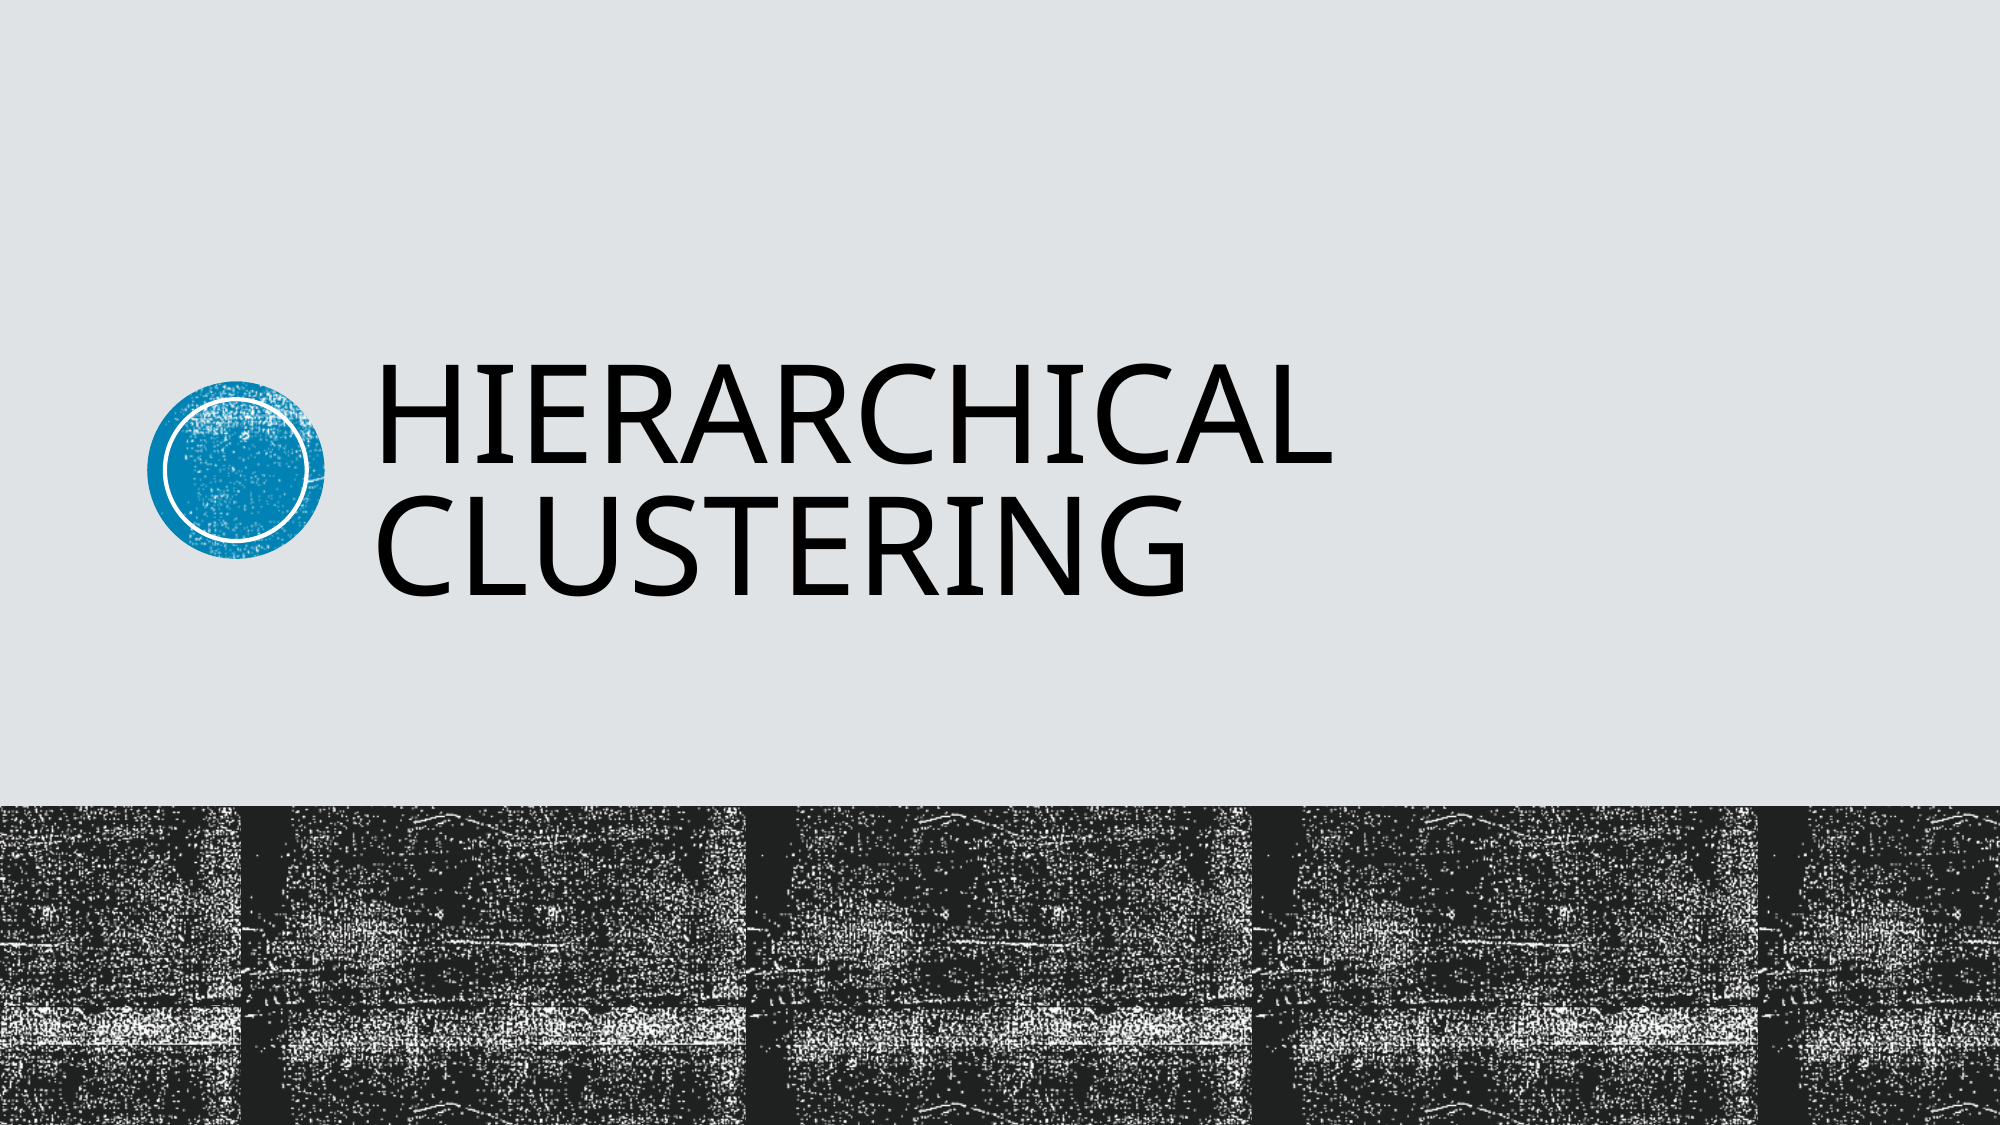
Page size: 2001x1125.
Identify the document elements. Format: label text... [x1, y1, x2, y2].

title Hierarchical clustering [355, 201, 1878, 779]
